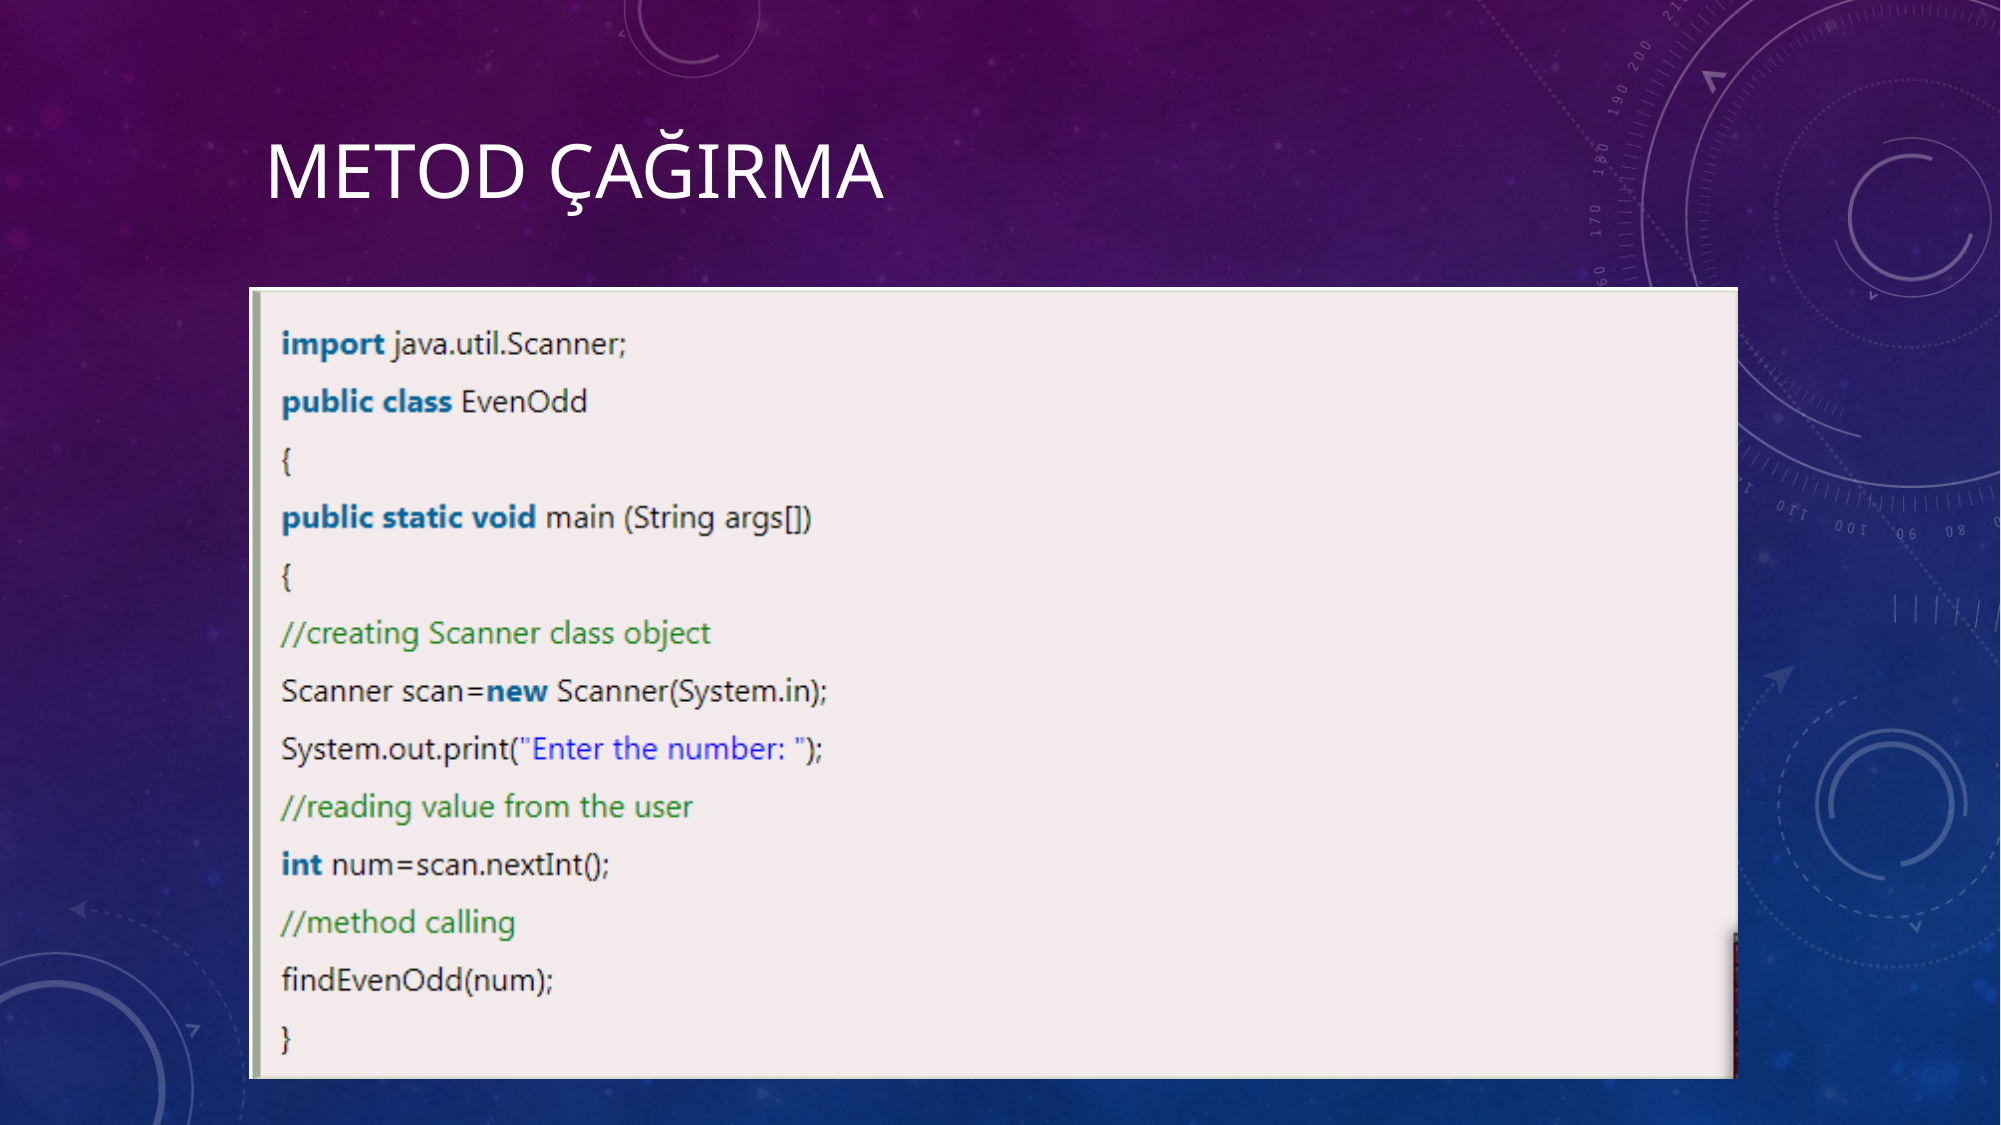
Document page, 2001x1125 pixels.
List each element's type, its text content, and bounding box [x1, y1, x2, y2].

picture [0, 0, 2001, 1125]
title Metod çağIRMA [249, 48, 1912, 288]
